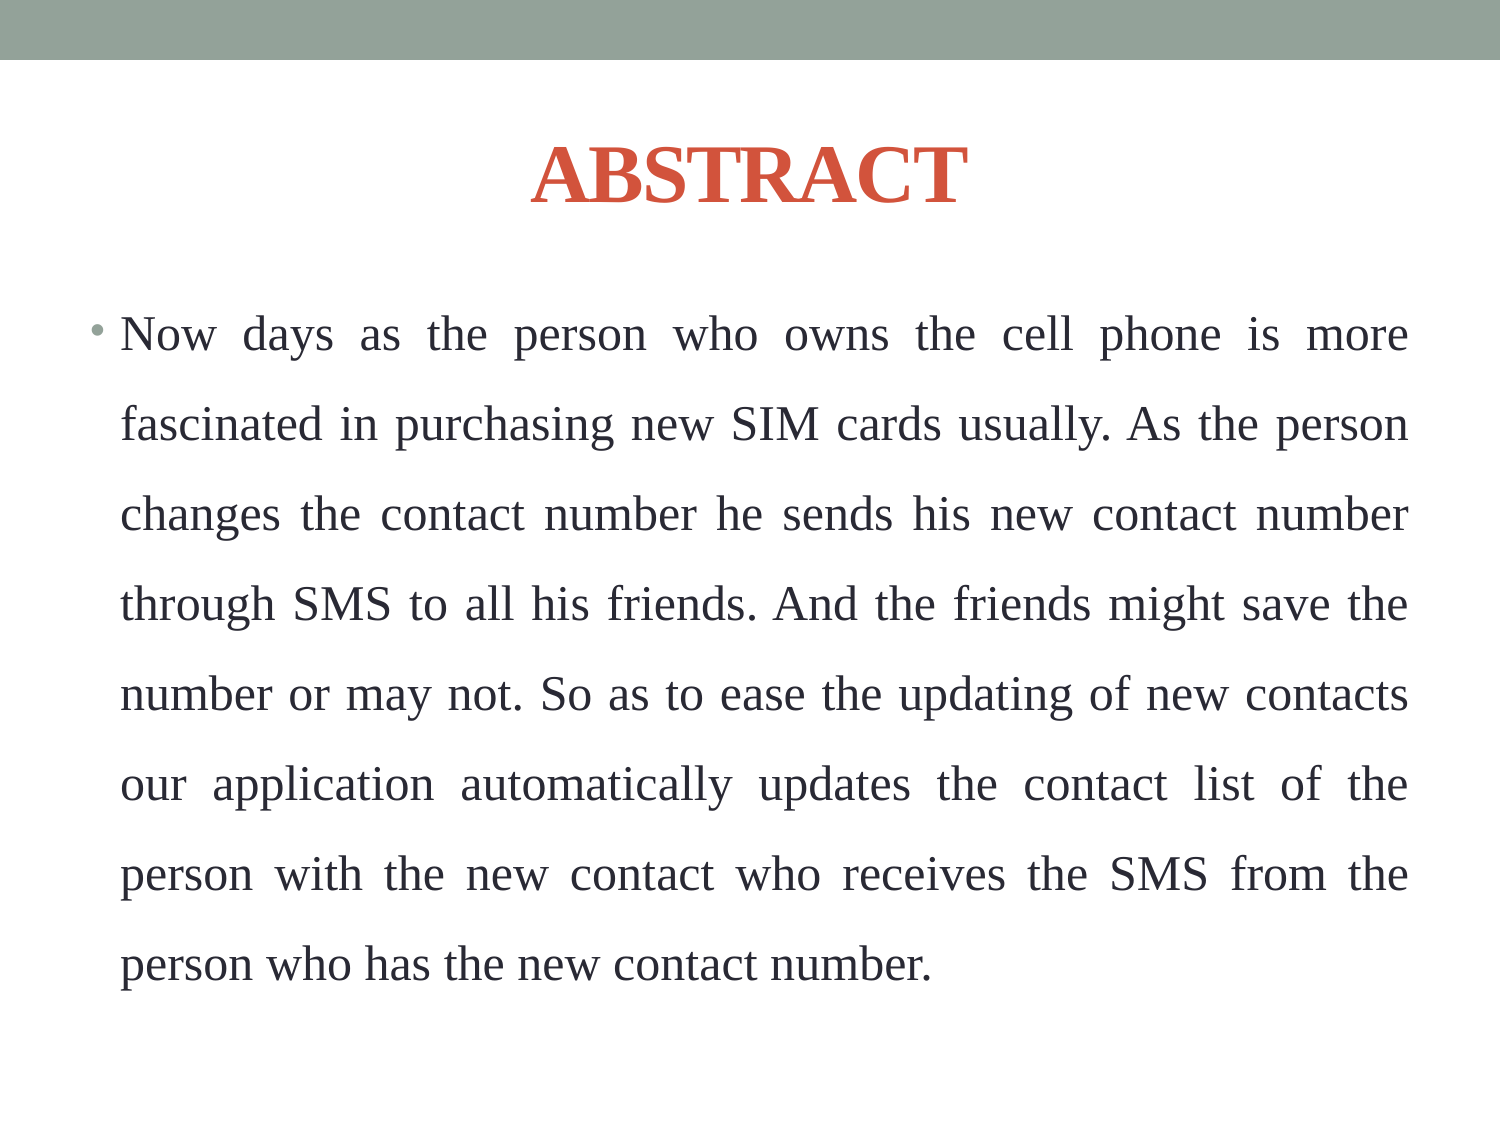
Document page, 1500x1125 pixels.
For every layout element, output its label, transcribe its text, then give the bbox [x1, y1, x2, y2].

title ABSTRACT [75, 87, 1425, 250]
list Now days as the person who owns the cell phone is more fascinated in purchasing new SIM cards usually. As the person changes the contact number he sends his new contact number through SMS to all his friends. And the friends might save the number or may not. So as to ease the updating of new contacts our application automatically updates the contact list of the person with the new contact who receives the SMS from the person who has the new contact number. [74, 262, 1426, 1063]
